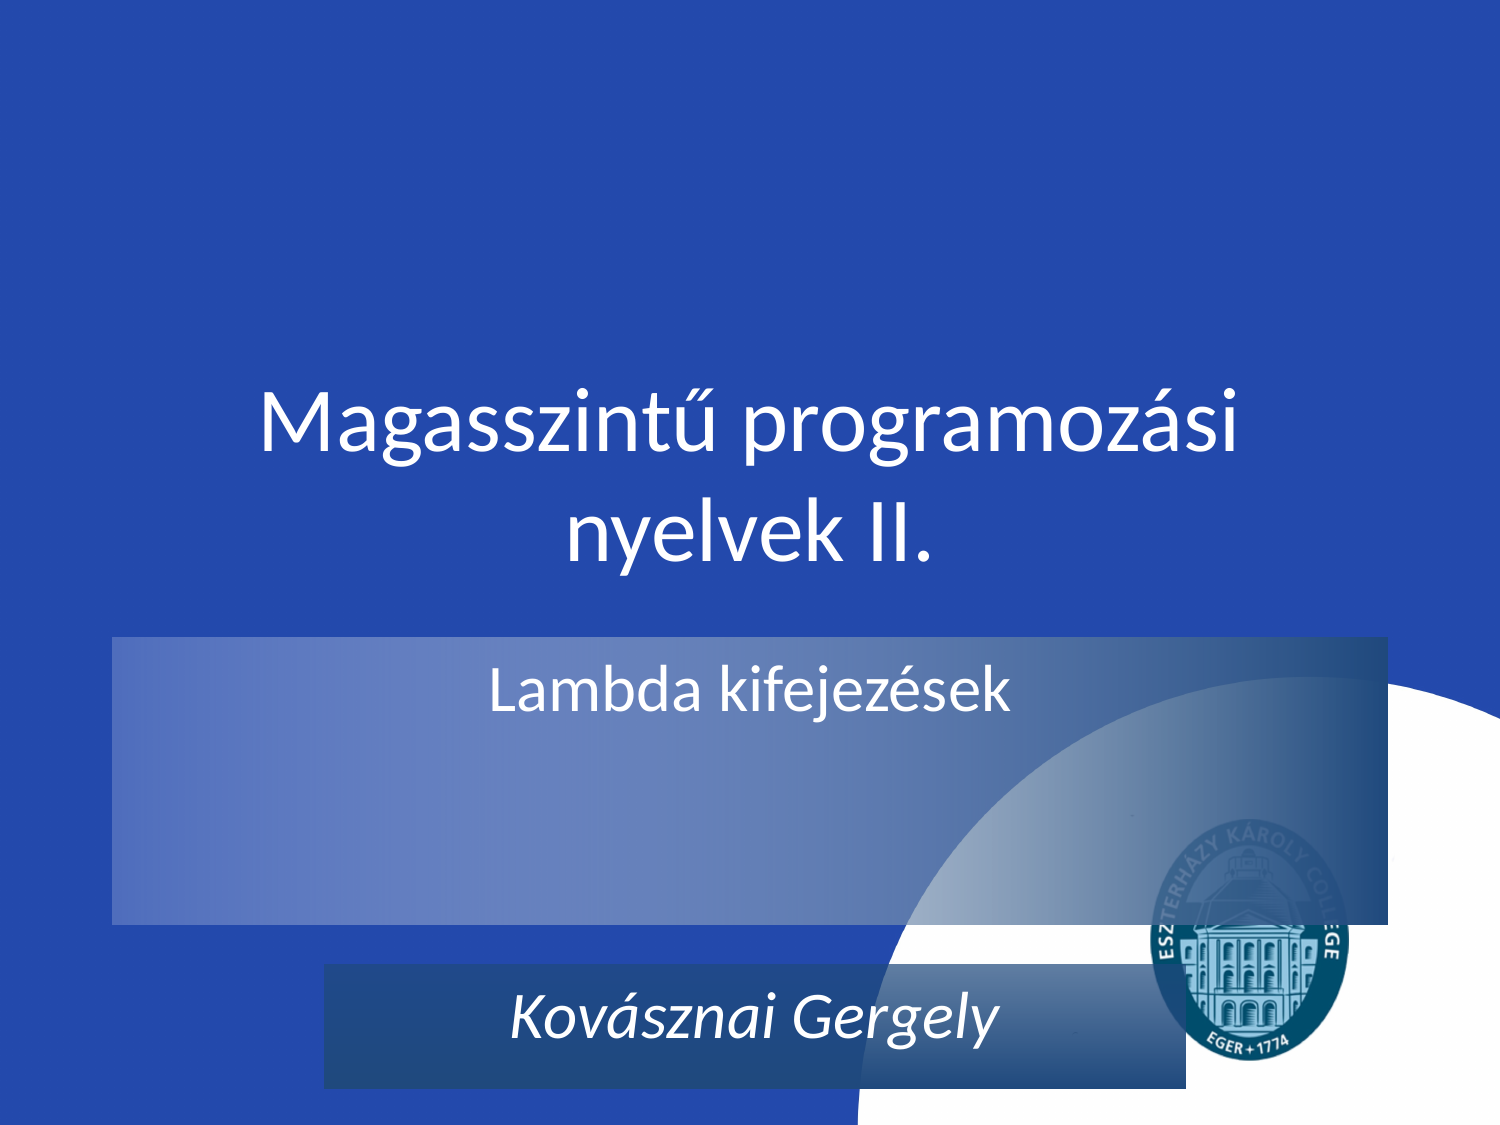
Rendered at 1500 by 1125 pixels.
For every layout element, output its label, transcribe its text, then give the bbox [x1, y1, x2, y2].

subtitle Lambda kifejezések [112, 637, 1388, 925]
title Magasszintű programozási nyelvek II. [112, 349, 1388, 591]
text_box Kovásznai Gergely [324, 964, 1186, 1089]
picture [0, 0, 1500, 1125]
